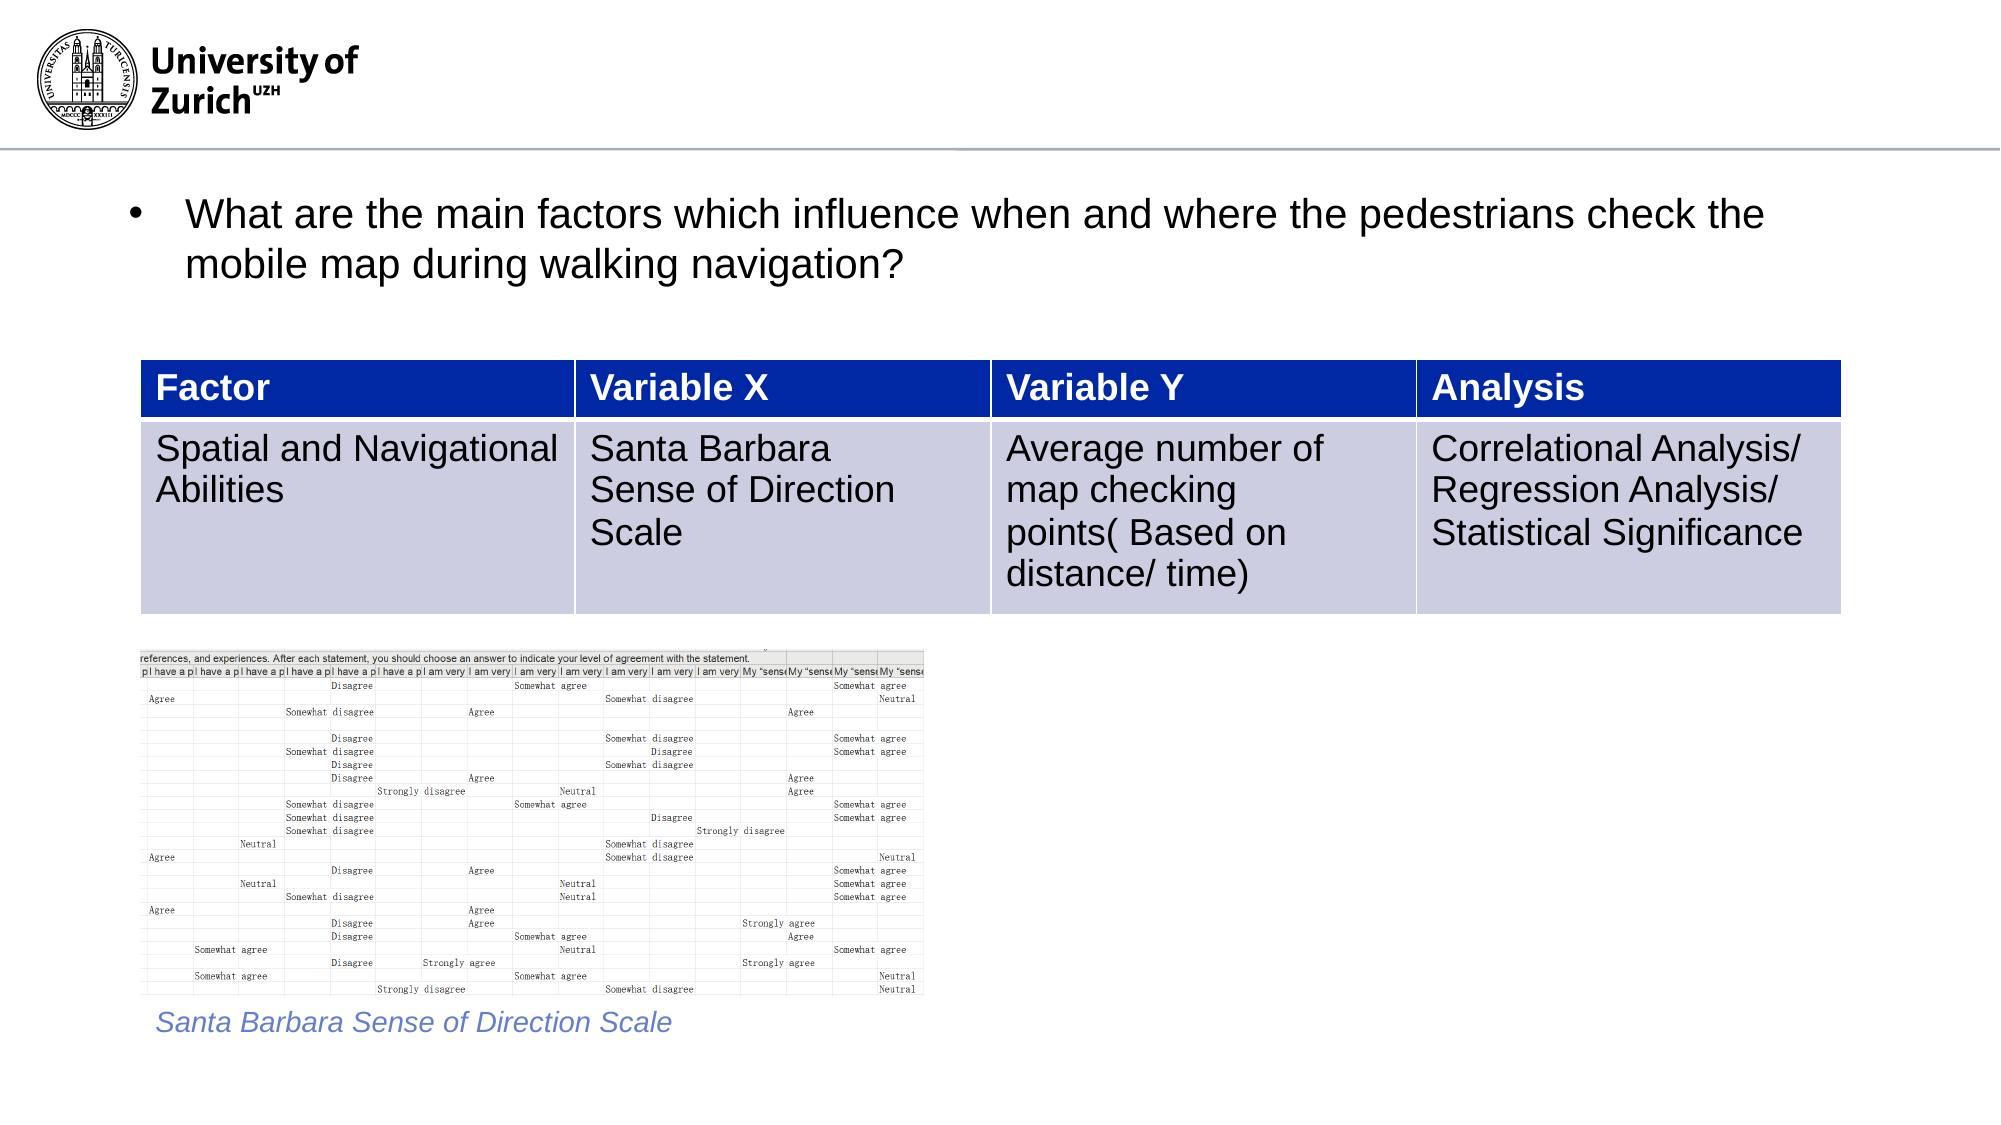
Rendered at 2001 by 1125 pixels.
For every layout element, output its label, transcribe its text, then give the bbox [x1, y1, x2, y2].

table_header Analysis [1417, 360, 1841, 417]
table_cell Spatial and Navigational Abilities [141, 422, 574, 614]
picture [31, 23, 365, 136]
picture [140, 649, 924, 996]
text_box What are the main factors which influence when and where the pedestrians check the mobile map during walking navigation? [113, 179, 1842, 294]
table_header Variable X [576, 360, 990, 417]
table_cell Average number of map checking points( Based on distance/ time) [992, 422, 1416, 614]
table_cell Correlational Analysis/ Regression Analysis/ Statistical Significance [1417, 422, 1841, 614]
text_box Santa Barbara Sense of Direction Scale [140, 1004, 798, 1046]
table_header Variable Y [992, 360, 1416, 417]
table_header Factor [141, 360, 574, 417]
table_cell Santa Barbara Sense of Direction Scale [576, 422, 990, 614]
